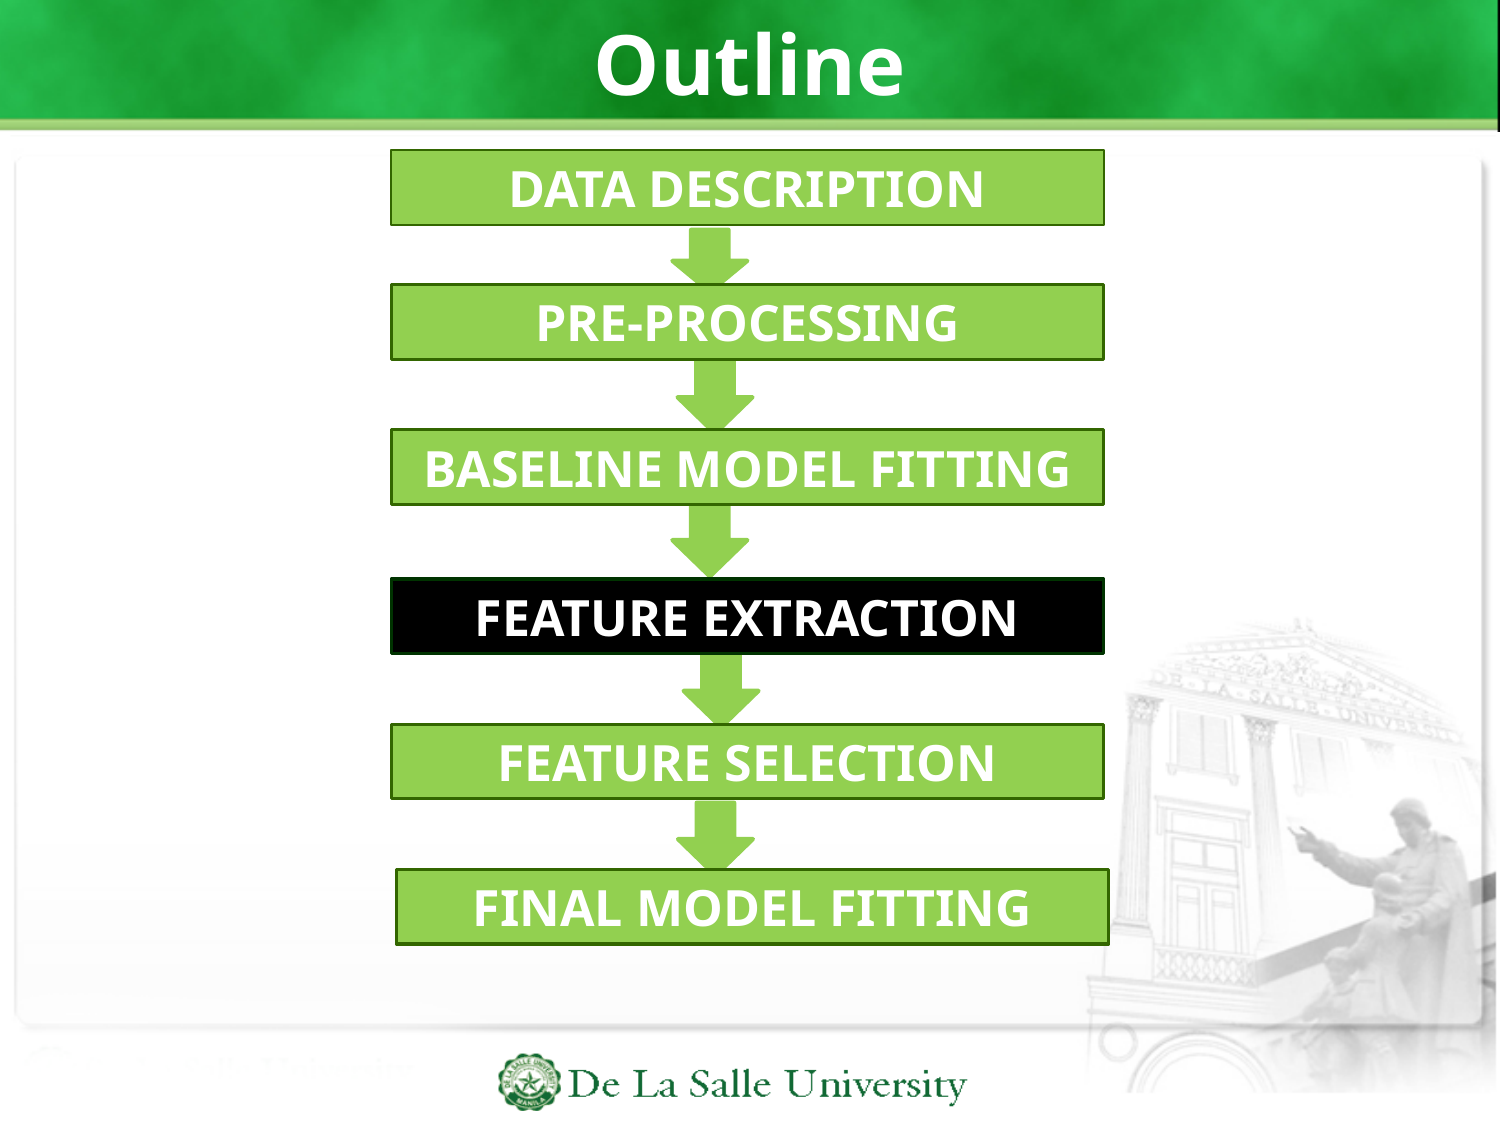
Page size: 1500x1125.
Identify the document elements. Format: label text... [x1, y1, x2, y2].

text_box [390, 149, 1110, 946]
picture [0, 135, 1500, 1118]
title Outline [75, 0, 1425, 125]
picture [0, 0, 1500, 132]
